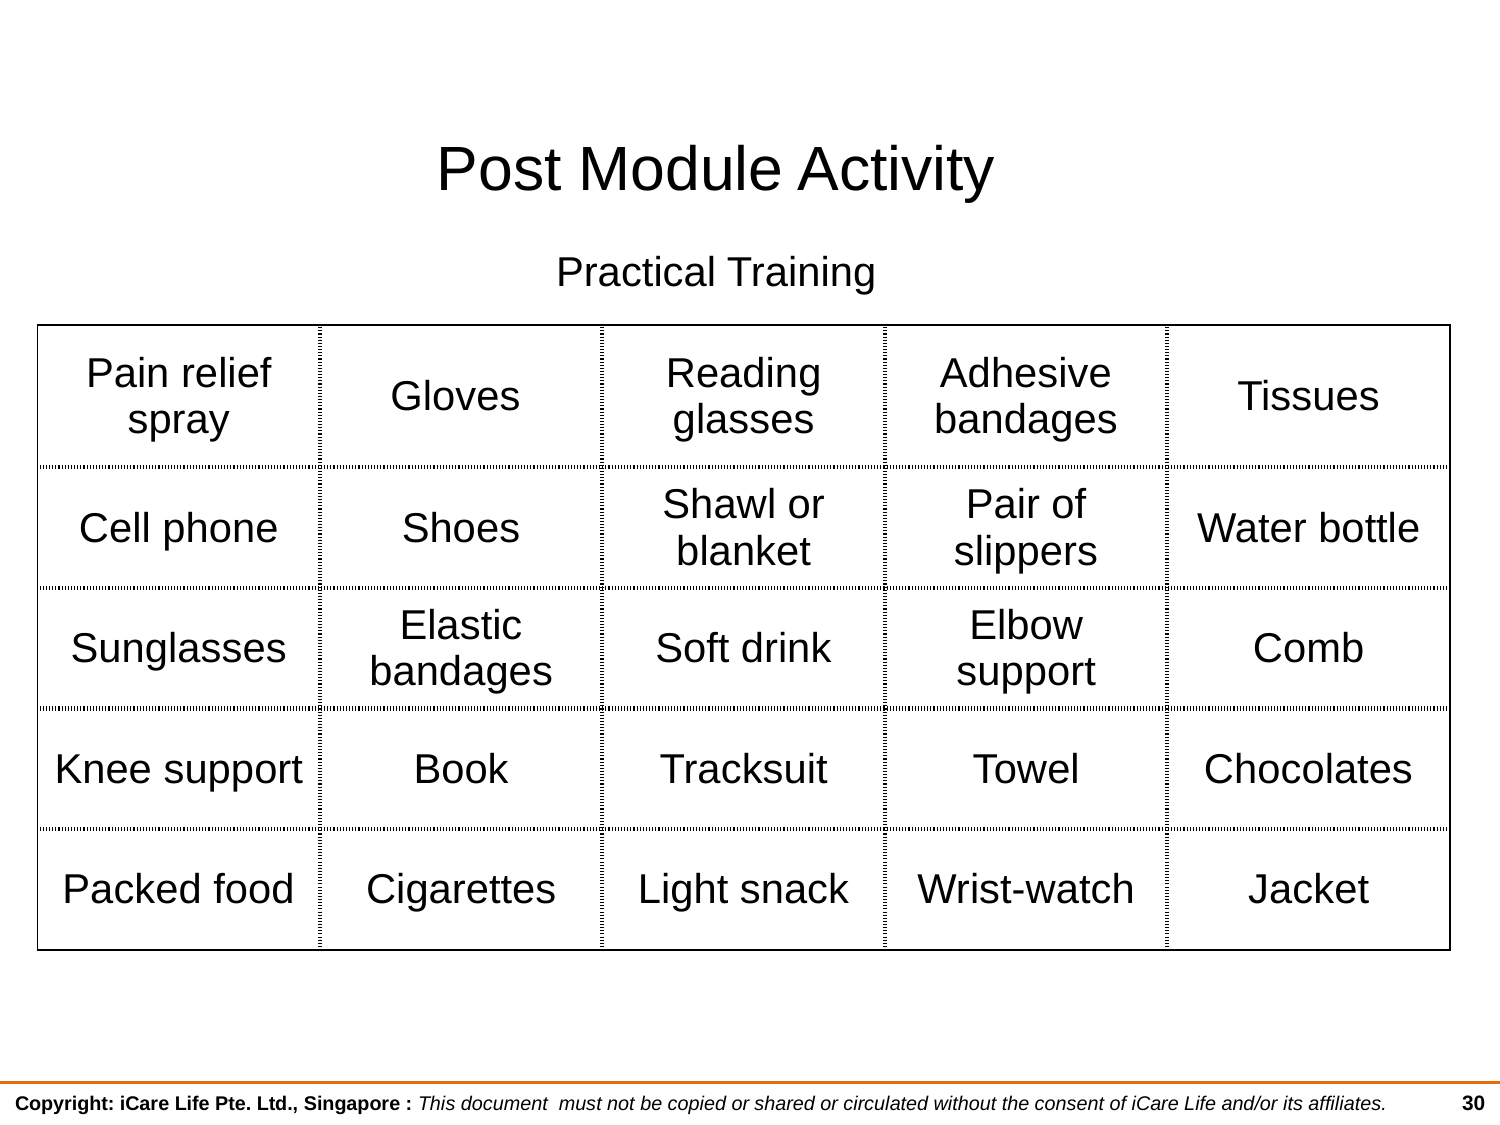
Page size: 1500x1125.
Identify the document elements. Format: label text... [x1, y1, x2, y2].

table_cell Cigarettes [320, 829, 602, 949]
table_header Gloves [320, 326, 602, 467]
table_cell Comb [1167, 588, 1449, 708]
table_cell Sunglasses [38, 588, 320, 708]
table_cell Soft drink [602, 588, 885, 708]
table_cell Water bottle [1167, 467, 1449, 588]
table_cell Packed food [38, 829, 320, 949]
table_cell Chocolates [1167, 708, 1449, 829]
table_cell Cell phone [38, 467, 320, 588]
text_box Copyright: iCare Life Pte. Ltd., Singapore : This document must not be copied or shared or circulated without the consent of iCare Life and/or its affiliates. [0, 1091, 1500, 1122]
table_cell Book [320, 708, 602, 829]
table_cell Jacket [1167, 829, 1449, 949]
text_box Post Module Activity [41, 113, 1392, 218]
title Practical Training [41, 218, 1392, 322]
table_header Tissues [1167, 326, 1449, 467]
table_cell Knee support [38, 708, 320, 829]
table_cell Elastic bandages [320, 588, 602, 708]
table_cell Towel [885, 708, 1167, 829]
table_cell Shawl or blanket [602, 467, 885, 588]
table_cell Wrist-watch [885, 829, 1167, 949]
table_header Adhesive bandages [885, 326, 1167, 467]
table_header Pain relief spray [38, 326, 320, 467]
table_cell Tracksuit [602, 708, 885, 829]
table_cell Pair of slippers [885, 467, 1167, 588]
table_header Reading glasses [602, 326, 885, 467]
table_cell Elbow support [885, 588, 1167, 708]
table_cell Light snack [602, 829, 885, 949]
table_cell Shoes [320, 467, 602, 588]
